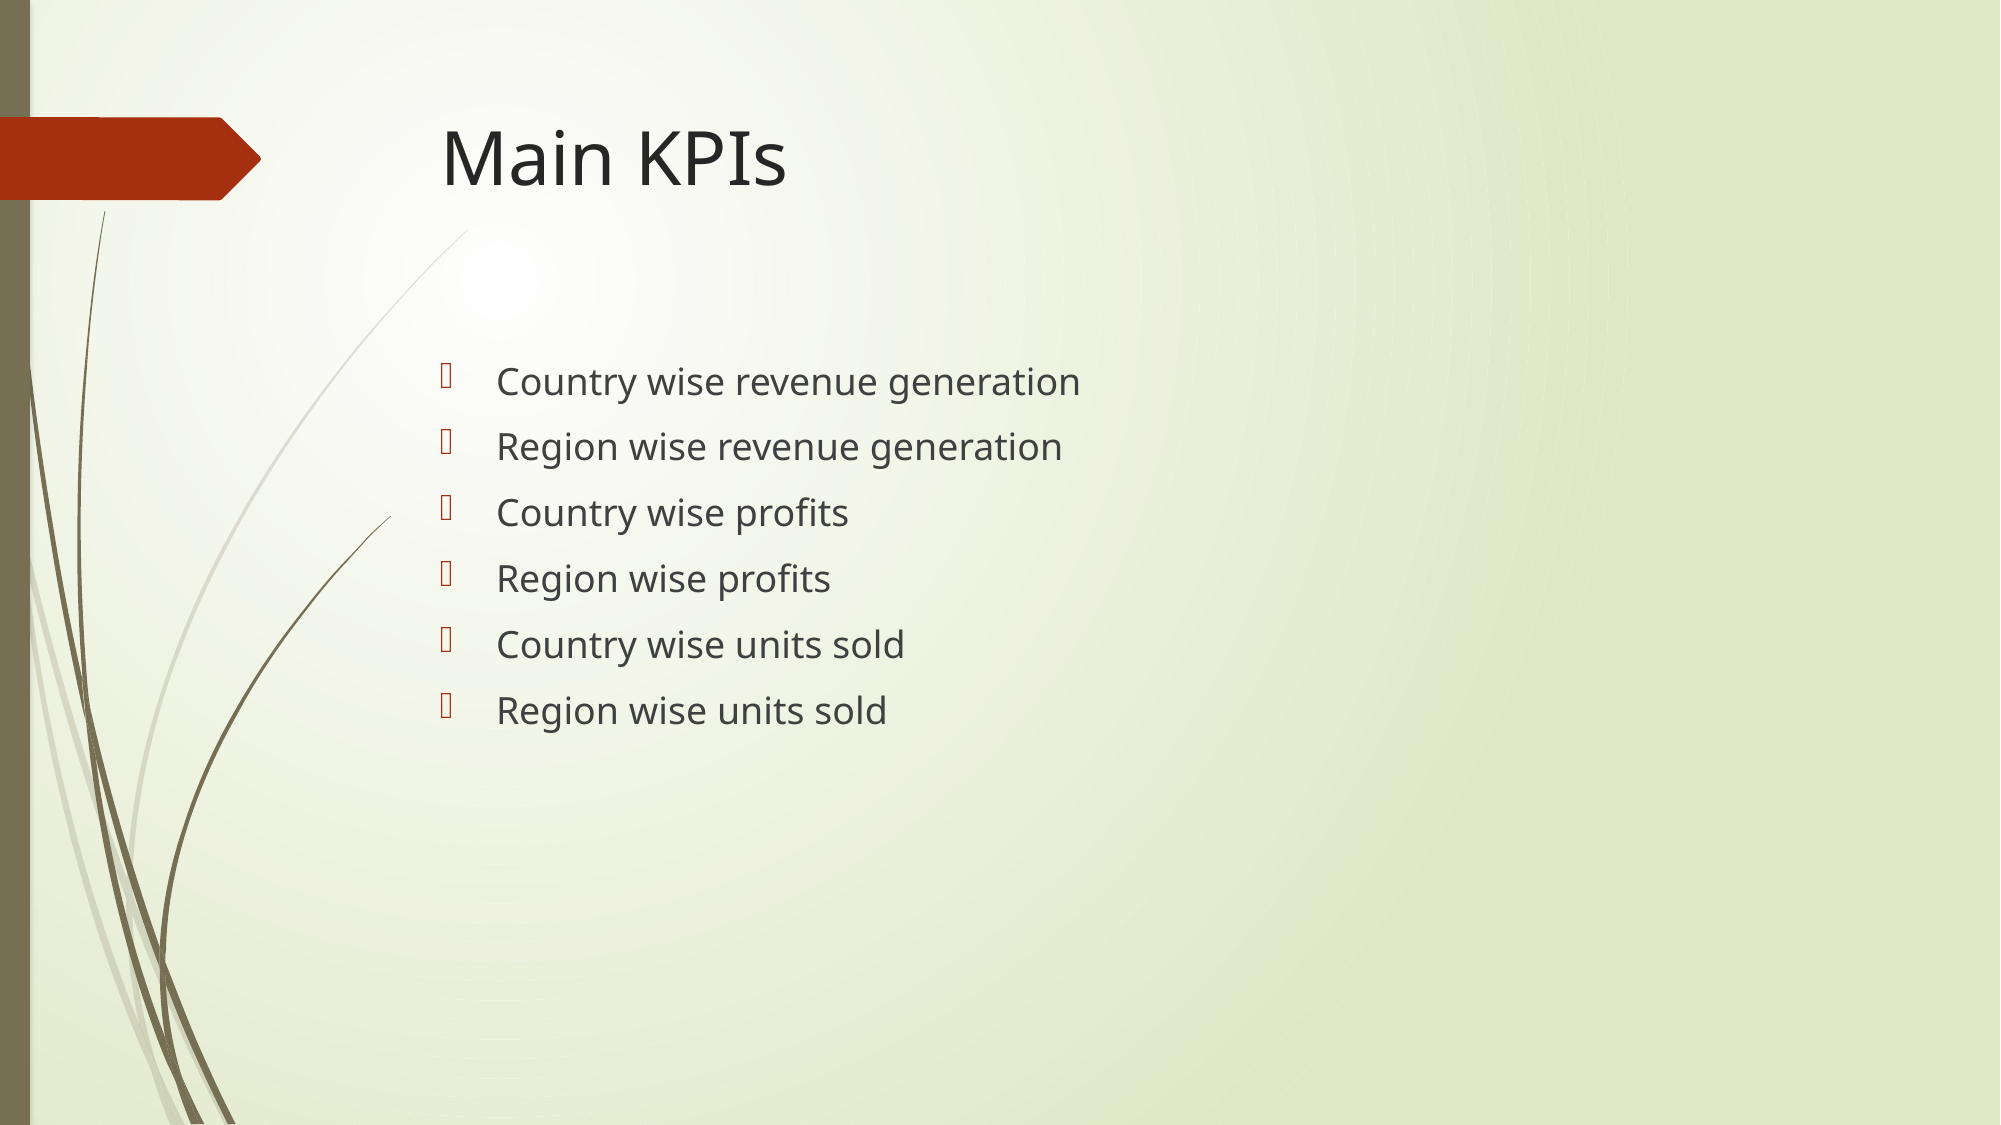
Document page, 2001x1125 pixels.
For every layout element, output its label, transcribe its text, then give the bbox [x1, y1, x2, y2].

list Country wise revenue generation Region wise revenue generation Country wise profits Region wise profits Country wise units sold Region wise units sold [424, 350, 1888, 970]
title Main KPIs [425, 102, 1888, 313]
